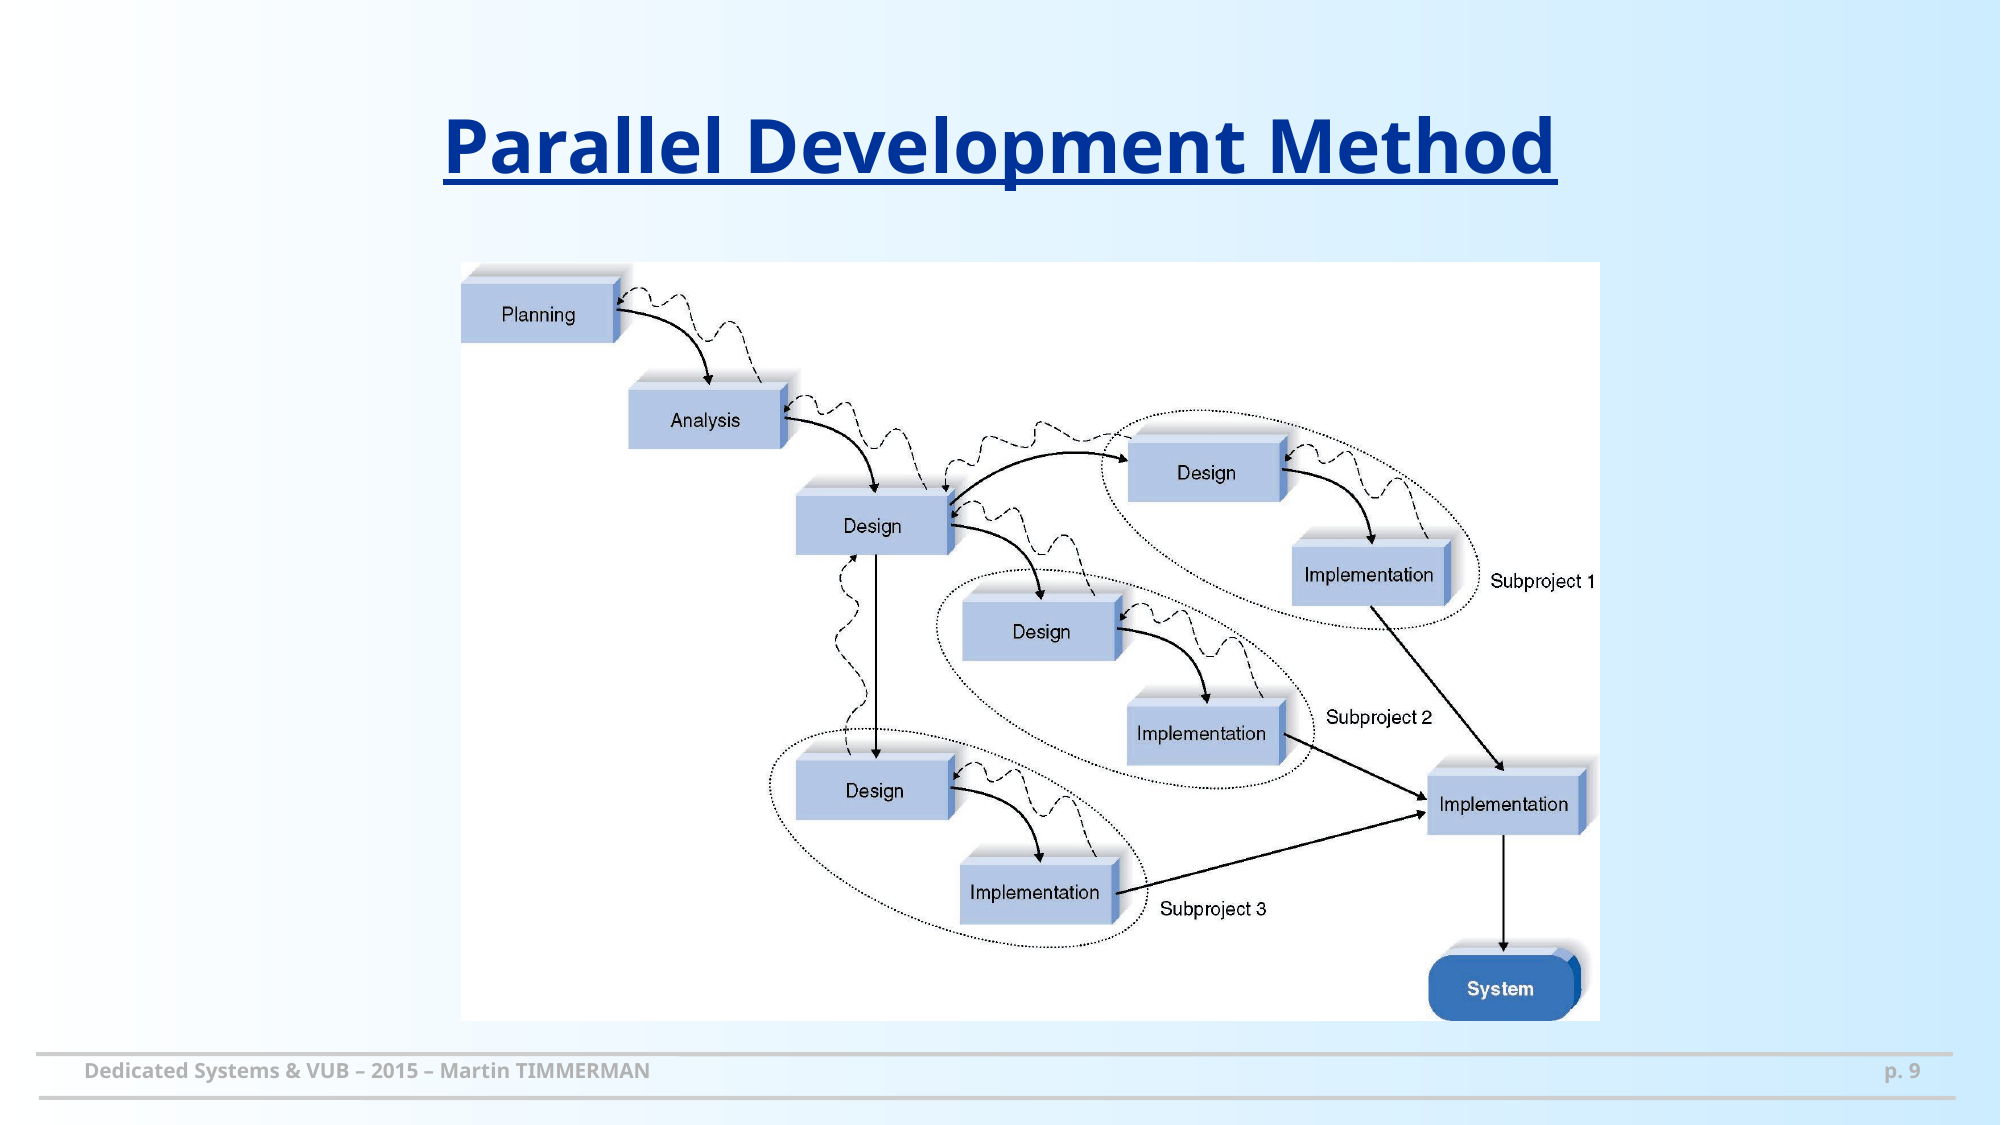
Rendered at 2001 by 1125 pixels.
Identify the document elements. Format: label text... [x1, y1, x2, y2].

title Parallel Development Method [83, 62, 1917, 225]
picture [461, 262, 1600, 1022]
